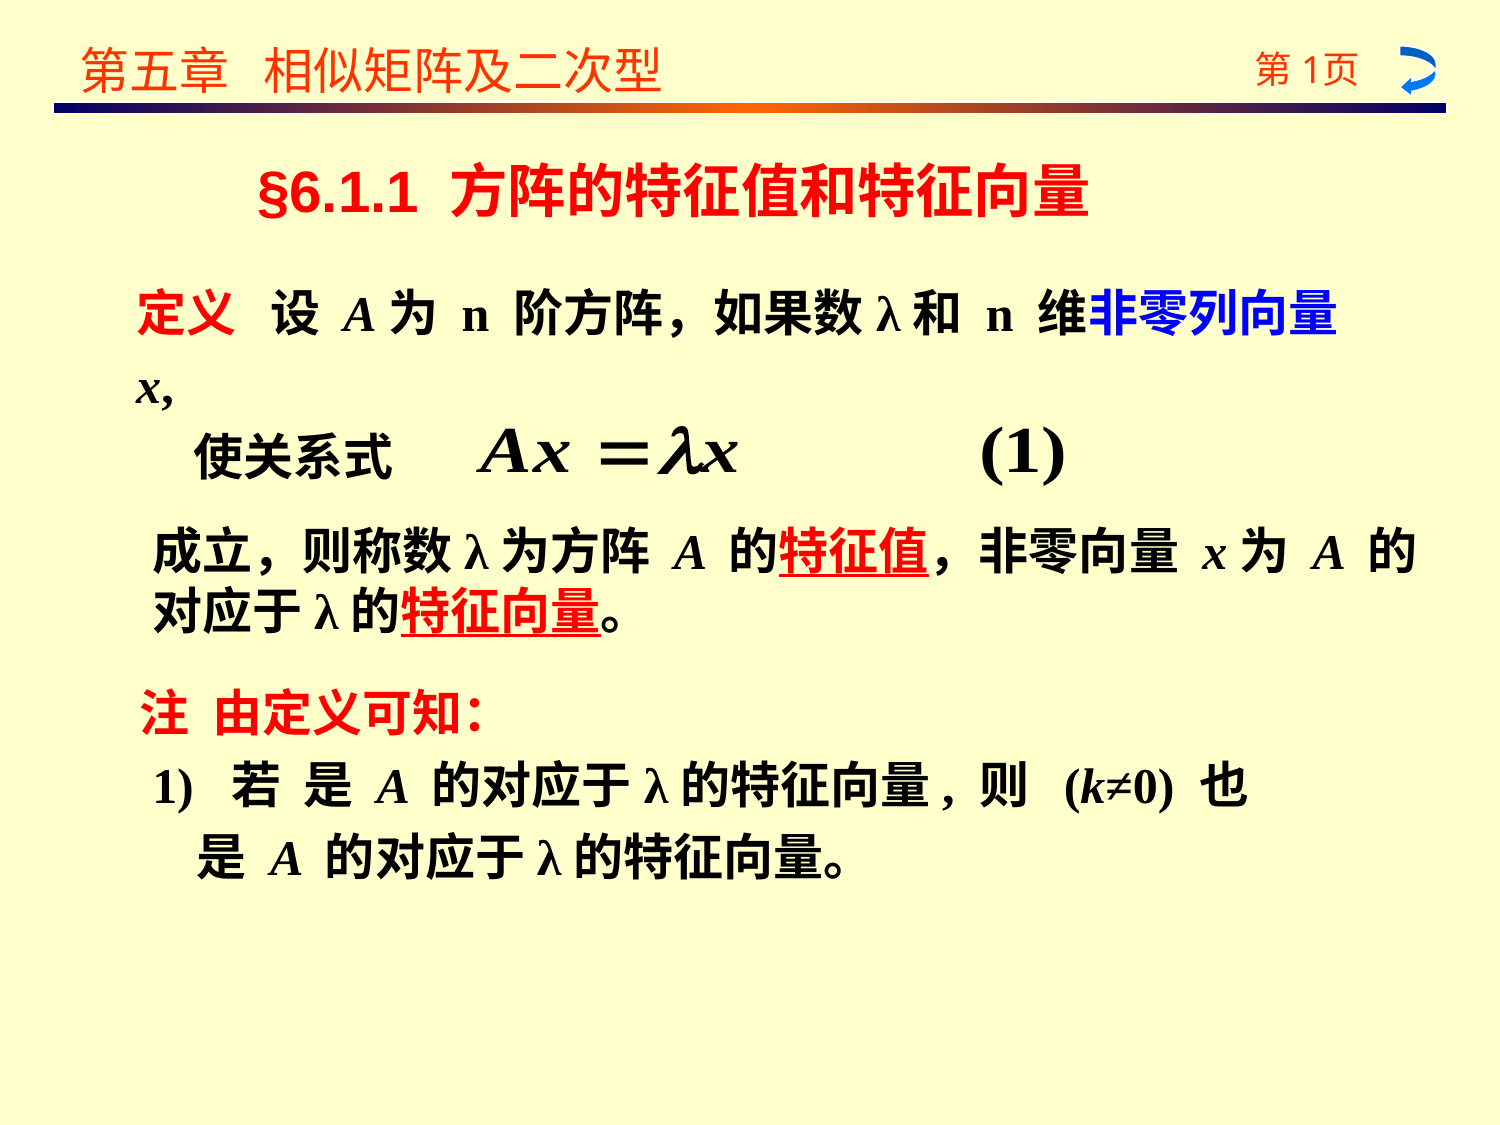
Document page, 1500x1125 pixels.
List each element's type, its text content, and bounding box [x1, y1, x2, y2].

title §6.1.1 方阵的特征值和特征向量 [241, 126, 1243, 253]
text_box 定义 设 A为 n 阶方阵，如果数λ和 n 维非零列向量 x, 使关系式 [121, 262, 1363, 494]
text_box 成立，则称数λ为方阵 A 的特征值，非零向量 x为 A 的 对应于λ的特征向量。 [137, 512, 1463, 648]
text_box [462, 406, 1081, 501]
